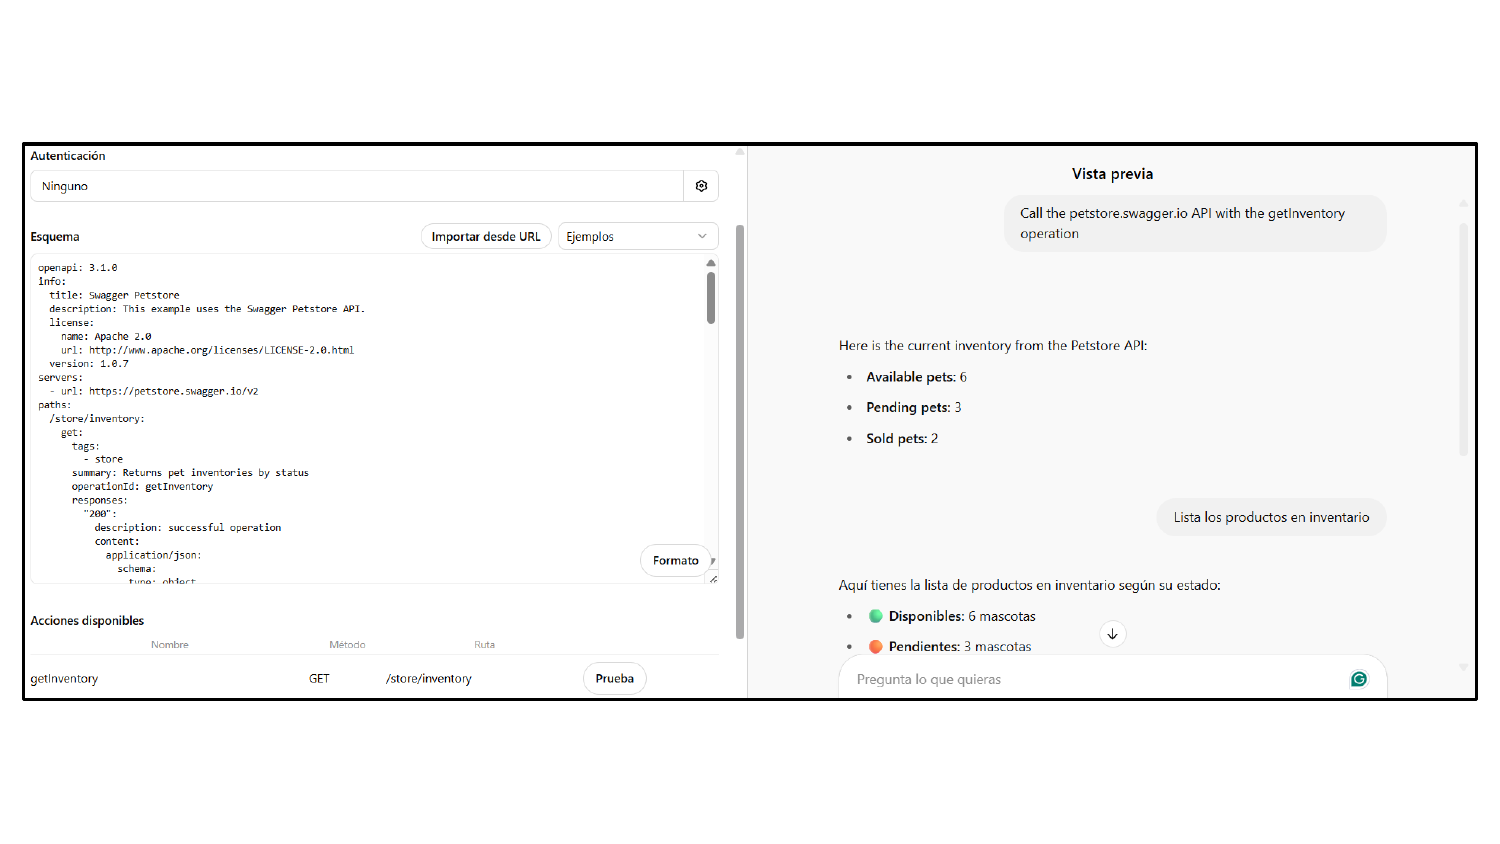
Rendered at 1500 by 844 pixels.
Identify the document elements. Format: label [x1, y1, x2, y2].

picture [24, 145, 1476, 699]
